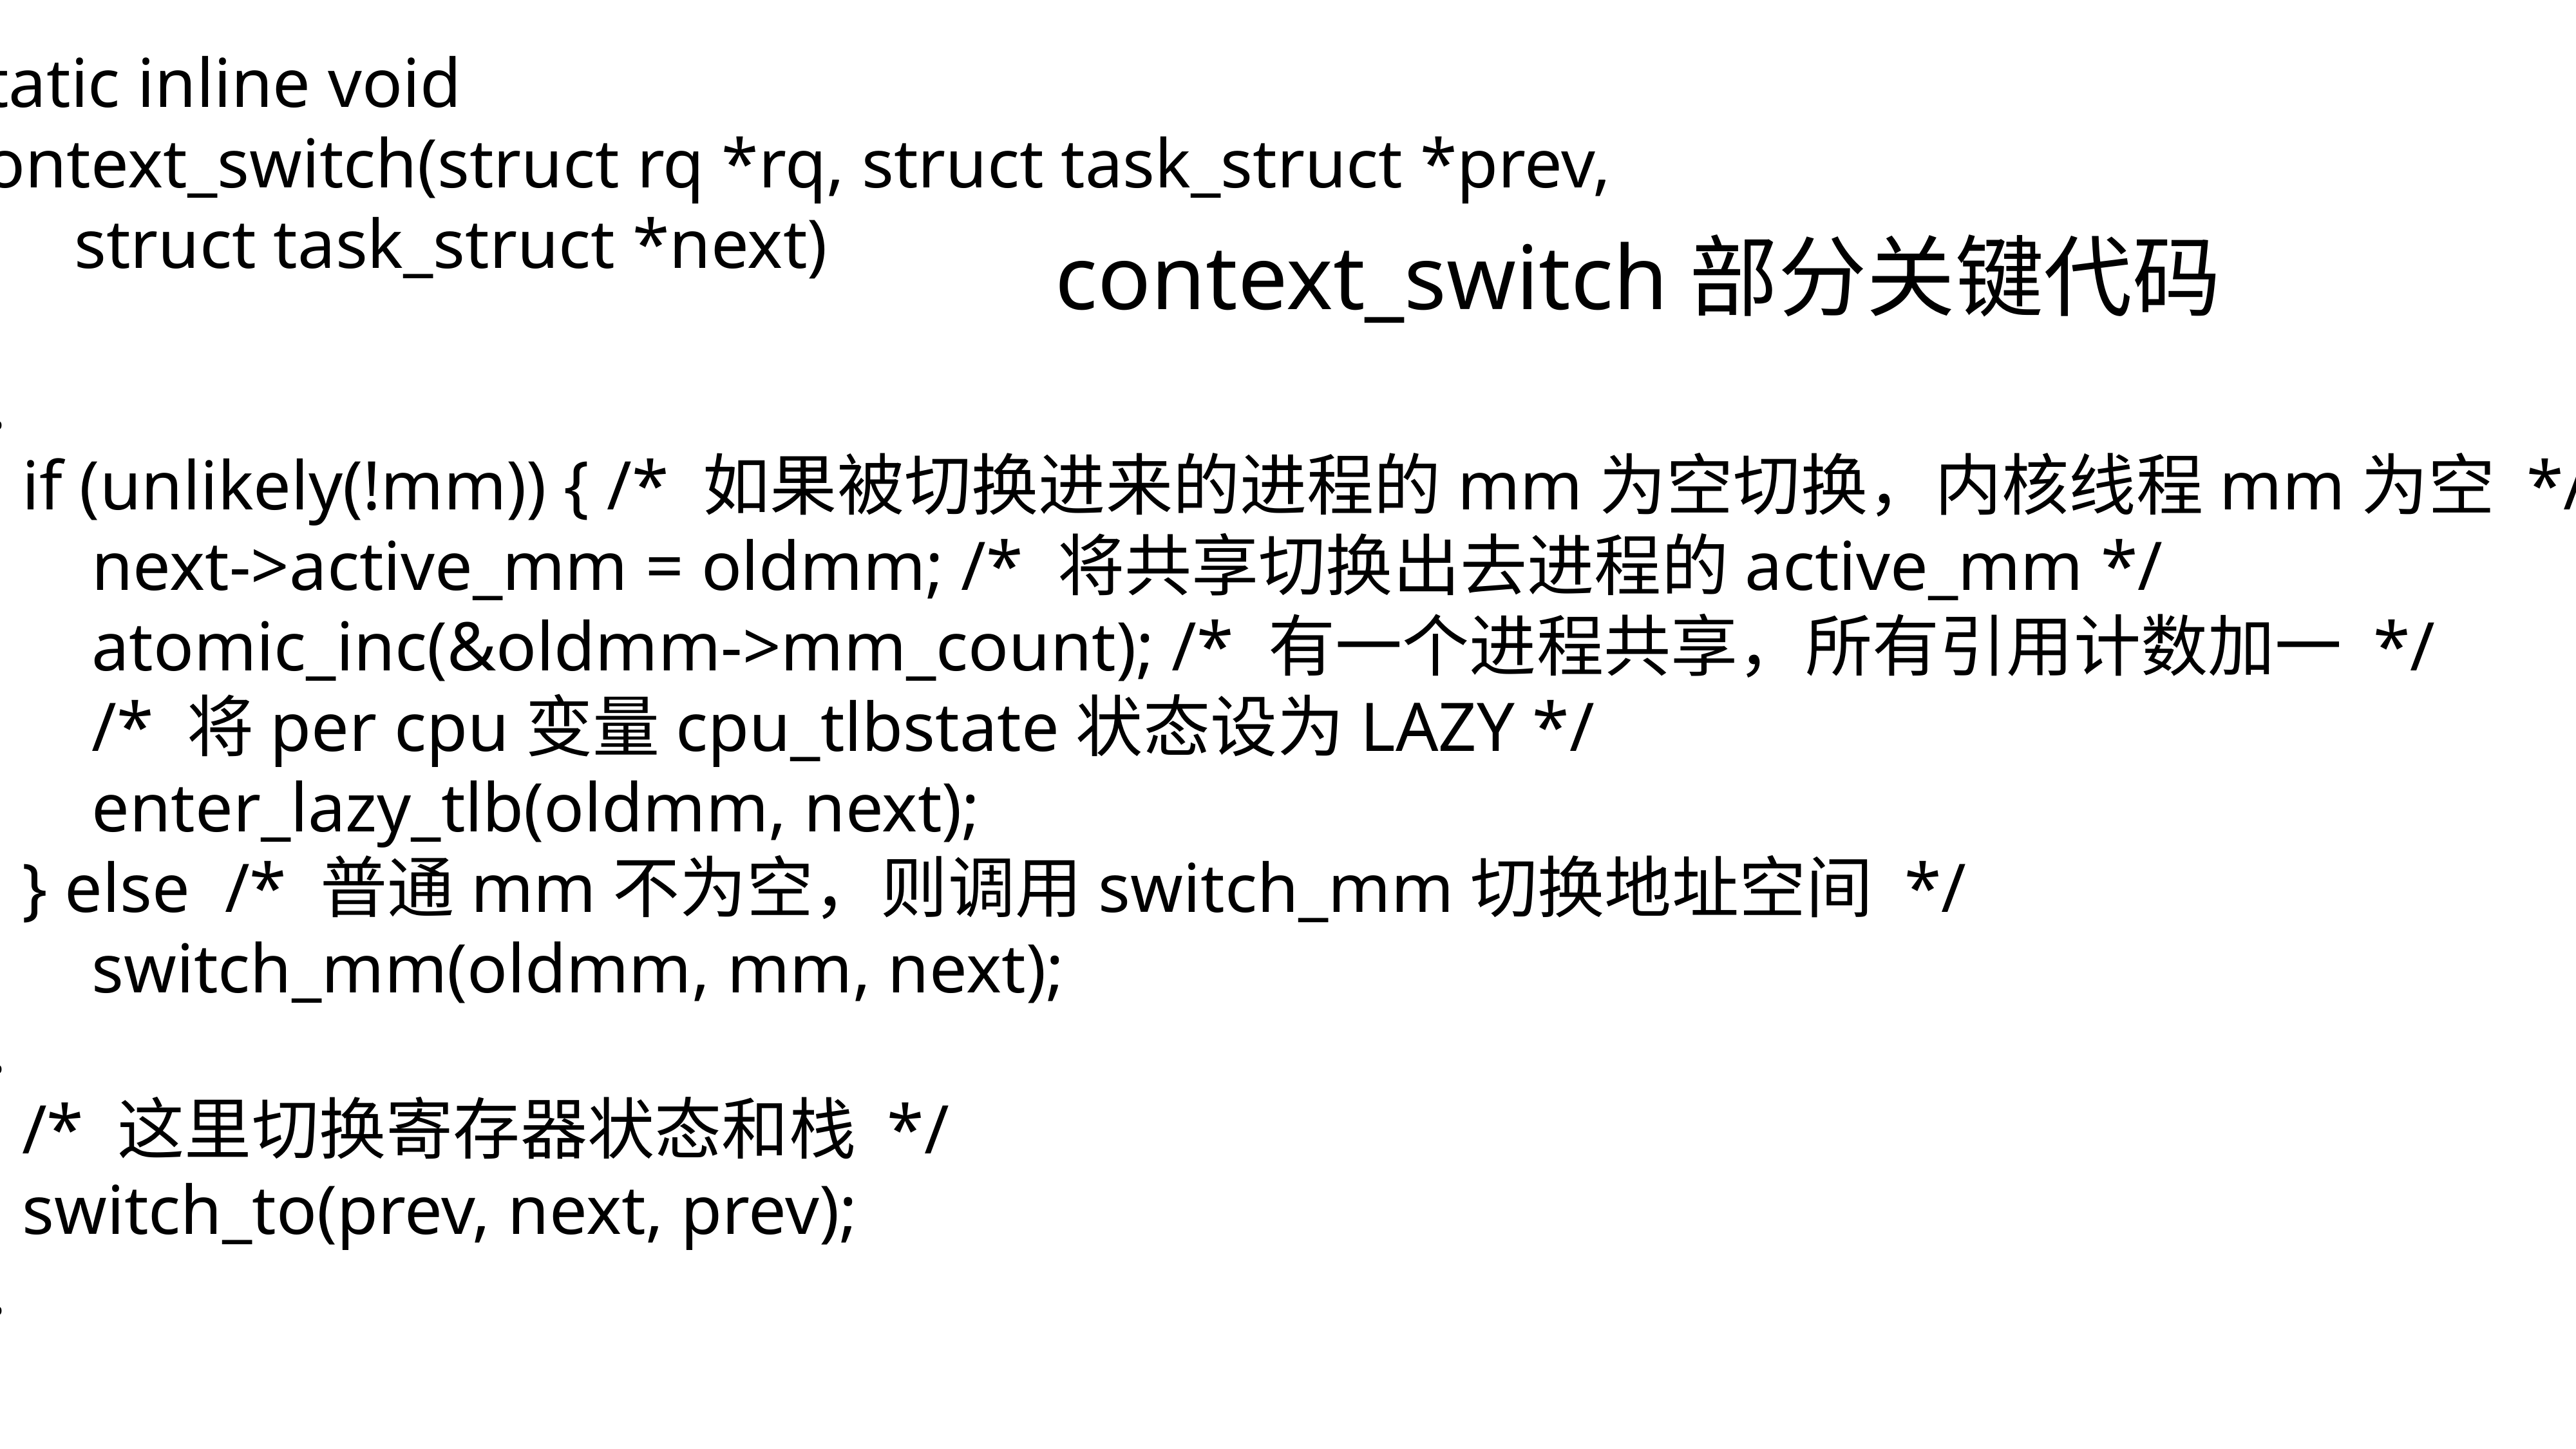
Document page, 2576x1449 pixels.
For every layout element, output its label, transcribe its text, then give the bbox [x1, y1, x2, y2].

text_box static inline void context_switch(struct rq *rq, struct task_struct *prev, struct task_struct *next) { ... if (unlikely(!mm)) { /* 如果被切换进来的进程的mm为空切换，内核线程mm为空 */ next->active_mm = oldmm; /* 将共享切换出去进程的active_mm */ atomic_inc(&oldmm->mm_count); /* 有一个进程共享，所有引用计数加一 */ /* 将per cpu变量cpu_tlbstate状态设为LAZY */ enter_lazy_tlb(oldmm, next); } else /* 普通mm不为空，则调用switch_mm切换地址空间 */ switch_mm(oldmm, mm, next); ... /* 这里切换寄存器状态和栈 */ switch_to(prev, next, prev); ... } [0, 35, 2576, 1414]
title context_switch部分关键代码 [878, 205, 2398, 343]
